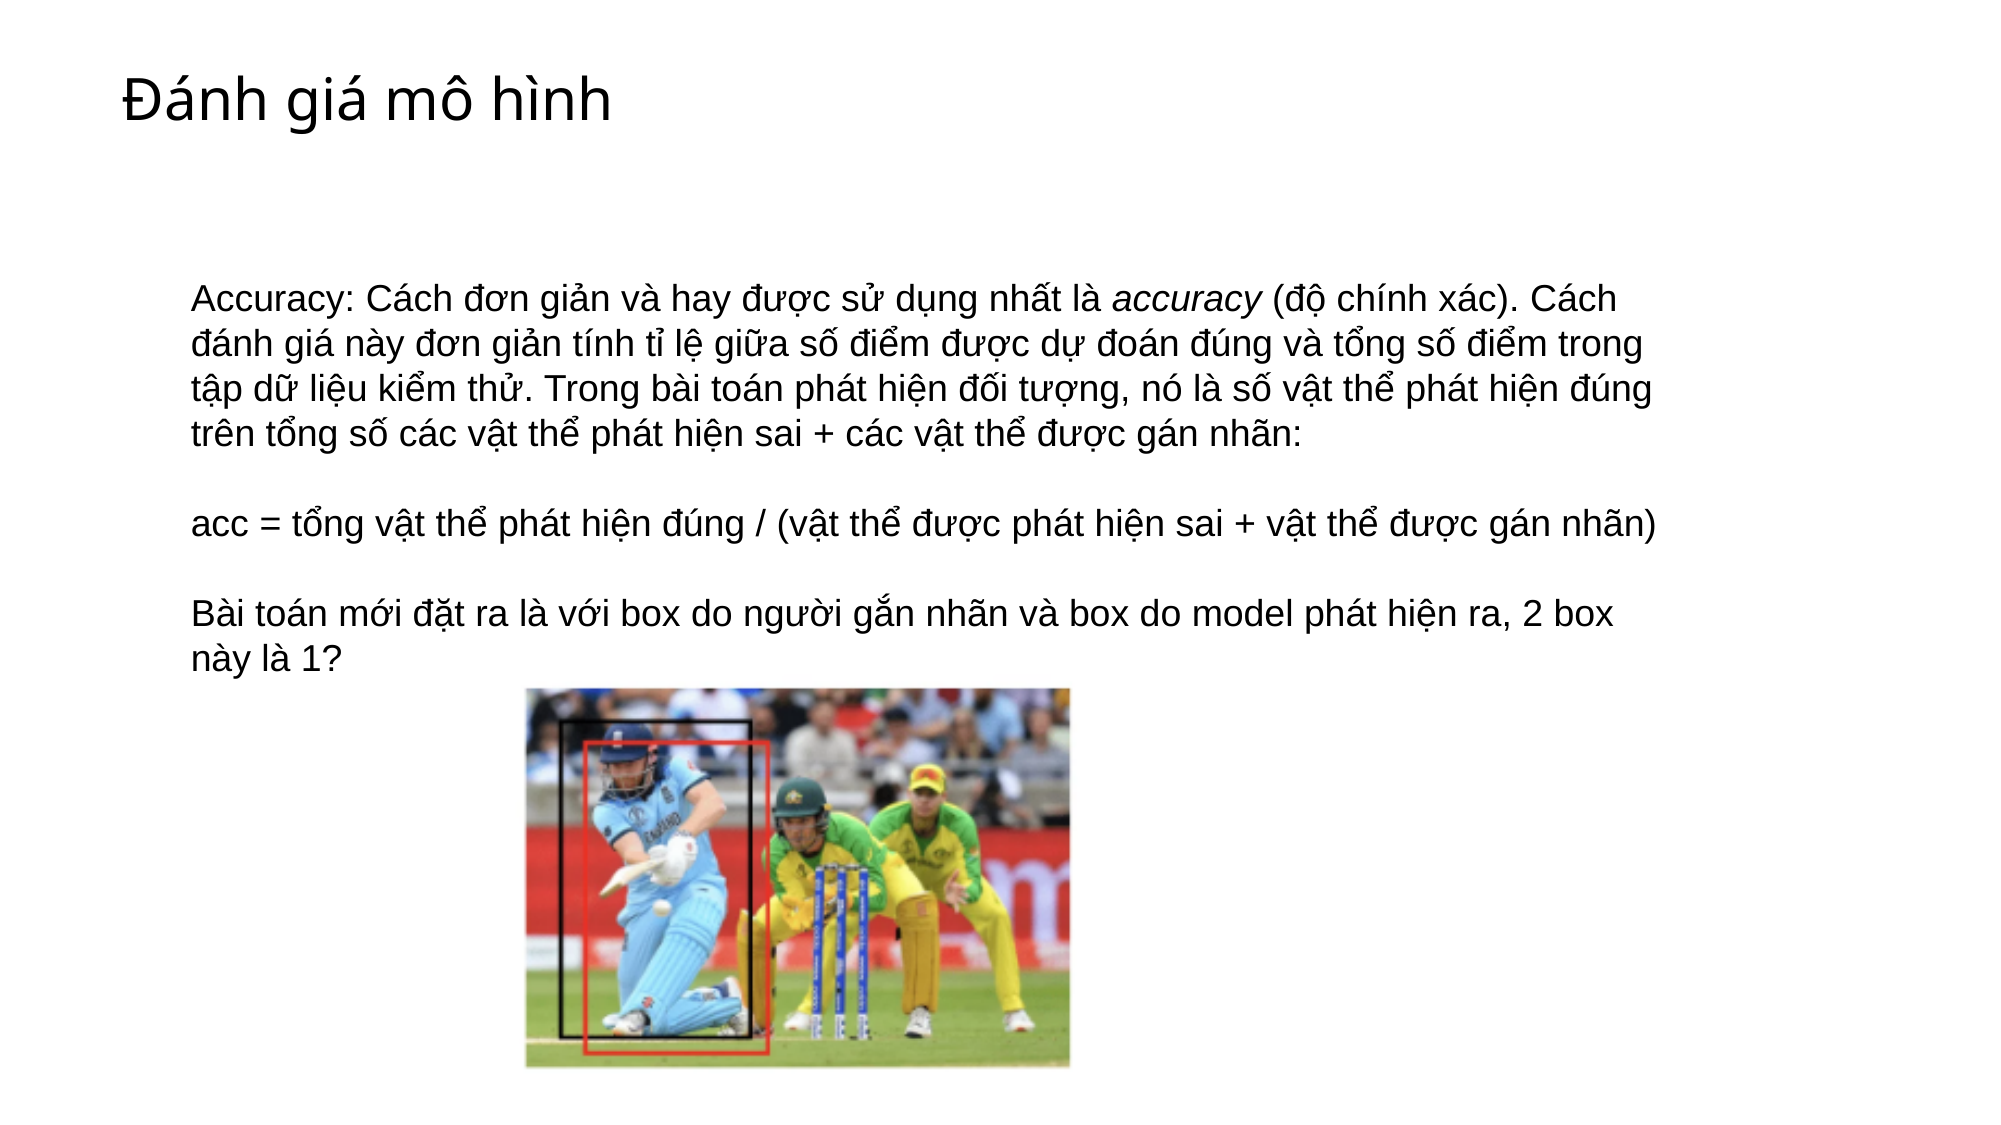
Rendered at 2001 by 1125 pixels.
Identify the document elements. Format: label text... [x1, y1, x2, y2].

picture [488, 665, 1129, 1089]
title Đánh giá mô hình [106, 61, 1607, 141]
text_box Accuracy: Cách đơn giản và hay được sử dụng nhất là accuracy (độ chính xác). Cách đánh giá này đơn giản tính tỉ lệ giữa số điểm được dự đoán đúng và tổng số điểm trong tập dữ liệu kiểm thử. Trong bài toán phát hiện đối tượng, nó là số vật thể phát hiện đúng trên tổng số các vật thể phát hiện sai + các vật thể được gán nhãn: acc = tổng vật thể phát hiện đúng / (vật thể được phát hiện sai + vật thể được gán nhãn) Bài toán mới đặt ra là với box do người gắn nhãn và box do model phát hiện ra, 2 box này là 1? [176, 266, 1696, 687]
